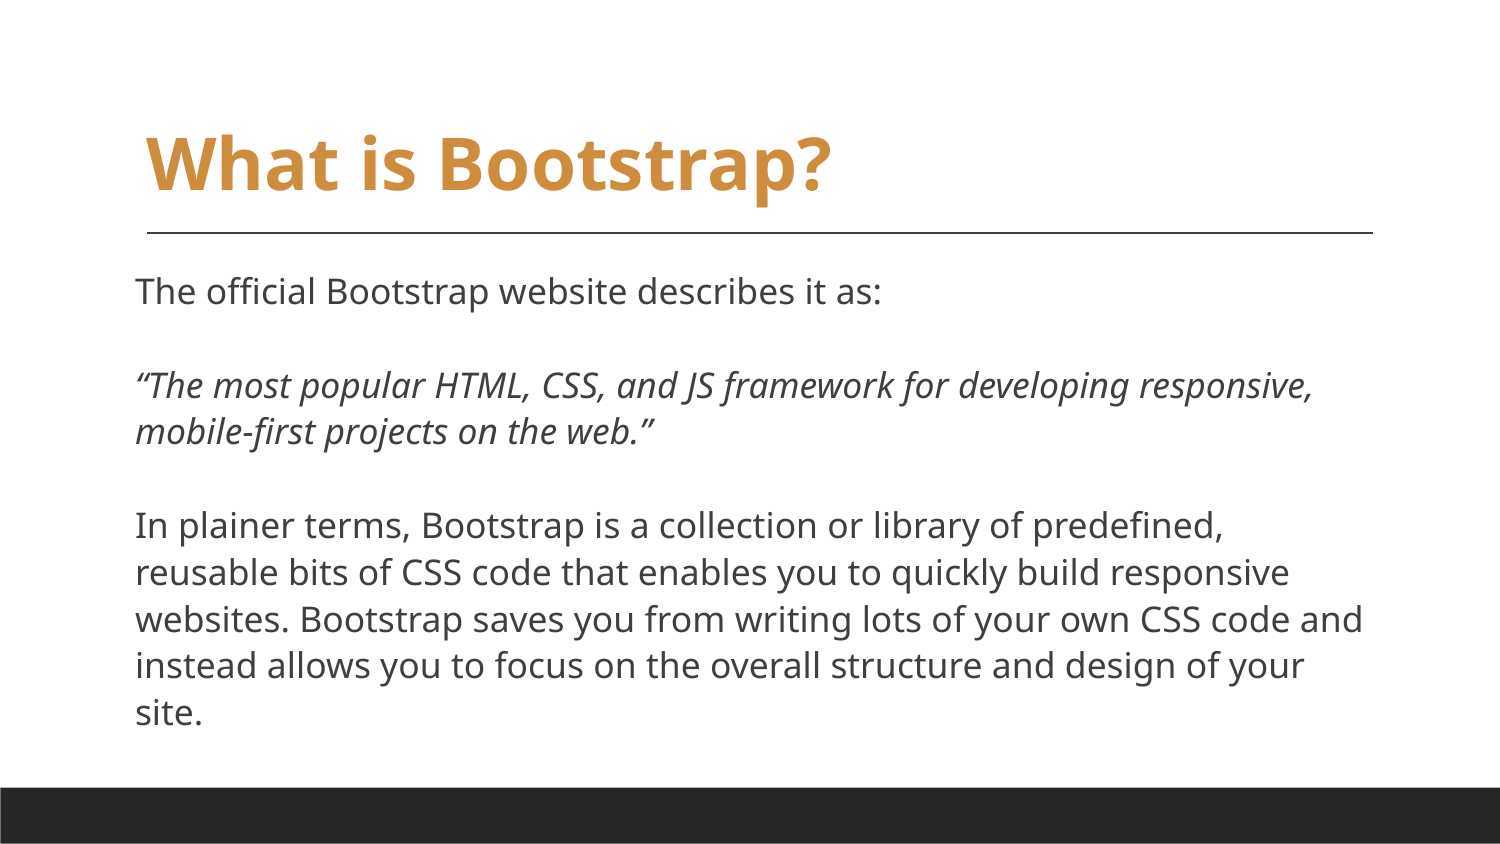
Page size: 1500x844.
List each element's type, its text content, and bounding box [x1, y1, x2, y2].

list The official Bootstrap website describes it as: “The most popular HTML, CSS, and JS framework for developing responsive, mobile-first projects on the web.” In plainer terms, Bootstrap is a collection or library of predefined, reusable bits of CSS code that enables you to quickly build responsive websites. Bootstrap saves you from writing lots of your own CSS code and instead allows you to focus on the overall structure and design of your site. [135, 259, 1373, 723]
title What is Bootstrap? [135, 35, 1373, 214]
